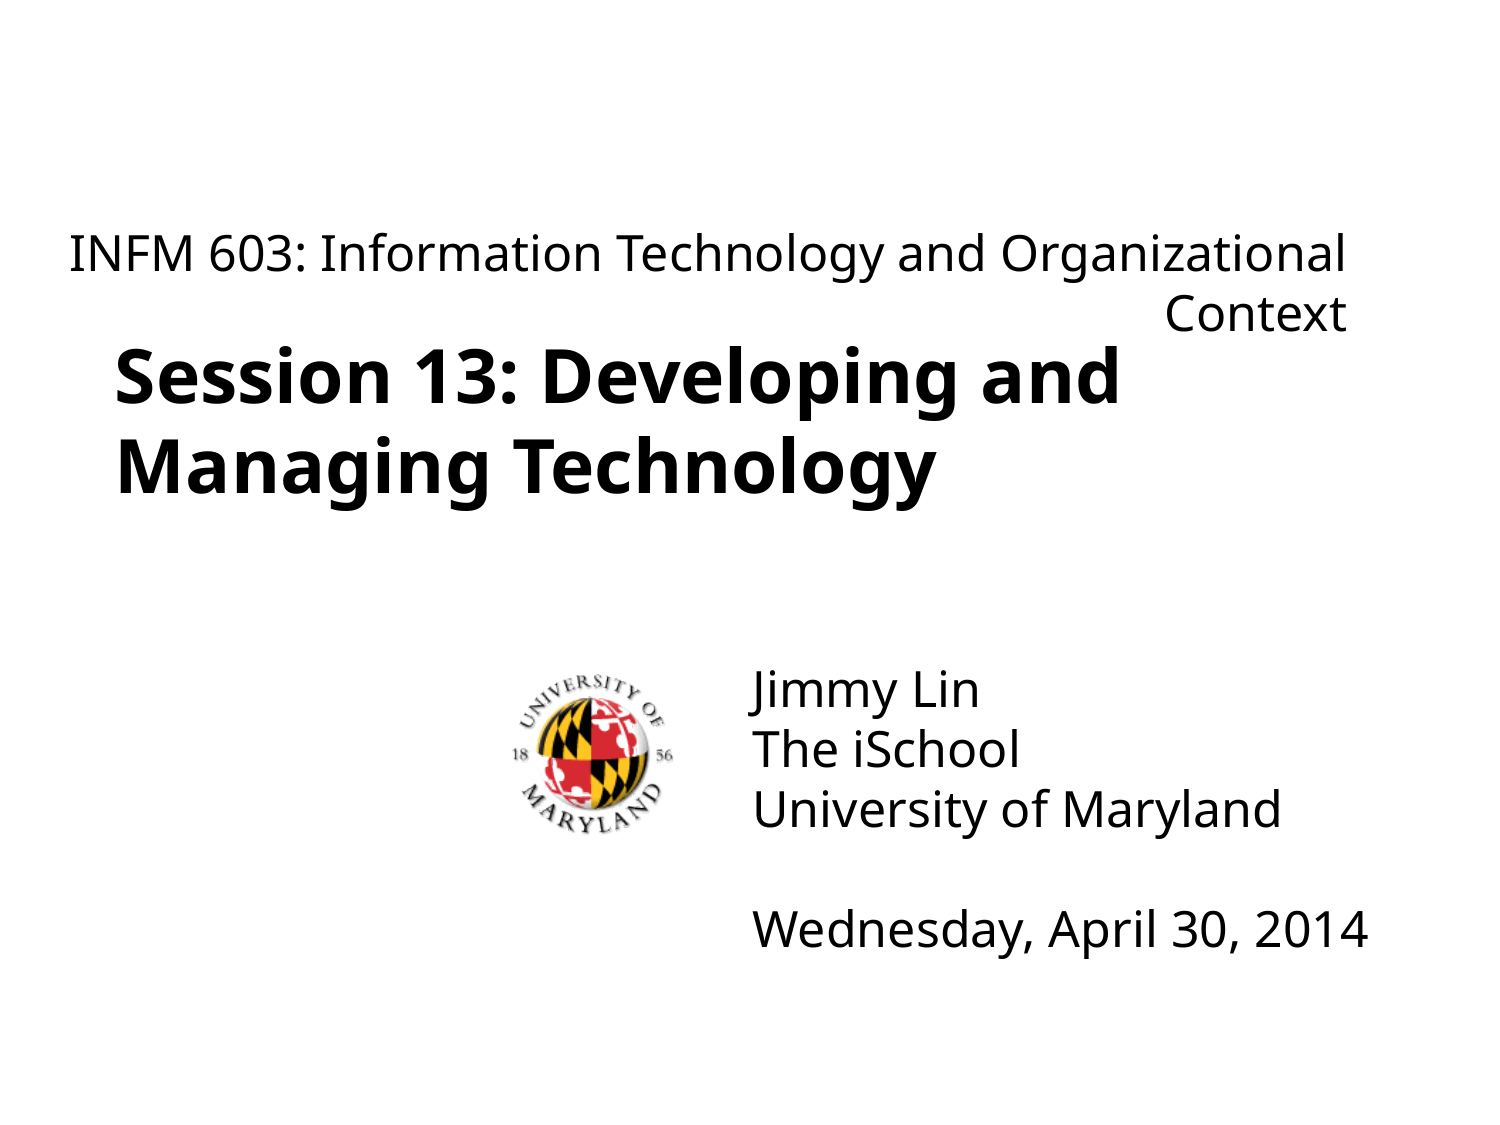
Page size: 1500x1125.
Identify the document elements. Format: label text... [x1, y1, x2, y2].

text_box Jimmy Lin The iSchool University of Maryland Wednesday, April 30, 2014 [737, 650, 1463, 900]
text_box Session 13: Developing and Managing Technology [99, 274, 1463, 563]
picture [512, 674, 676, 838]
text_box INFM 603: Information Technology and Organizational Context [37, 199, 1363, 363]
